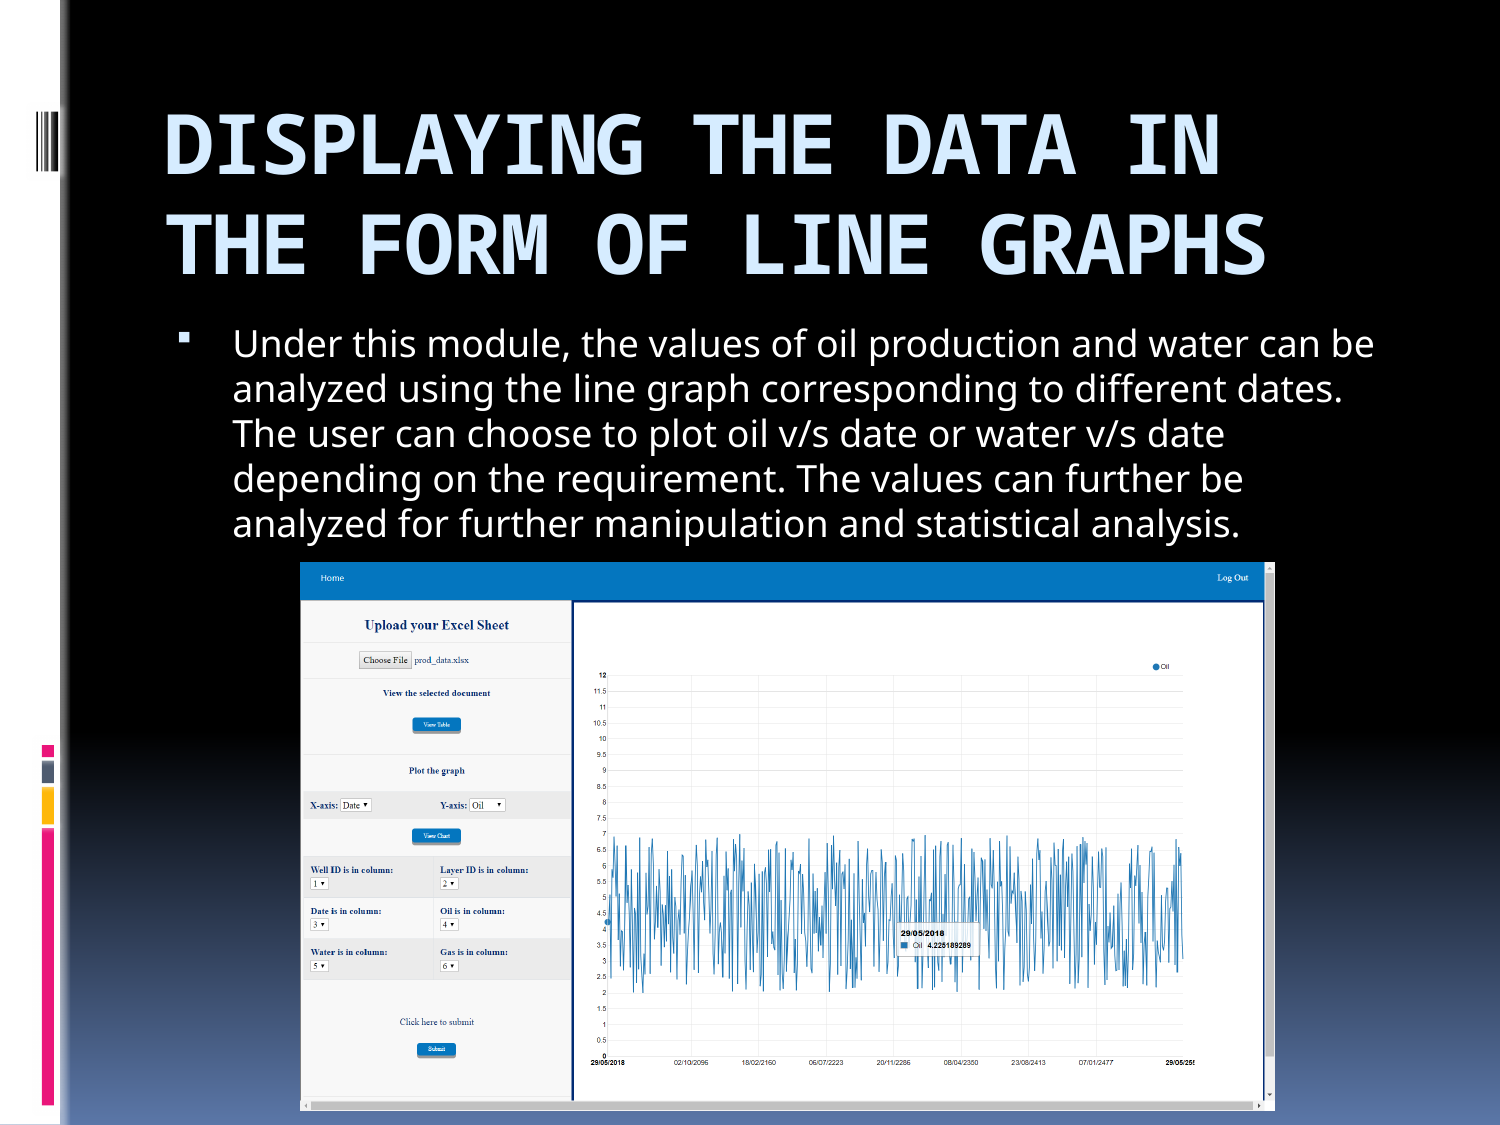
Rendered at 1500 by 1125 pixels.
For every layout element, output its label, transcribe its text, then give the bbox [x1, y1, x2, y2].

list Under this module, the values of oil production and water can be analyzed using the line graph corresponding to different dates. The user can choose to plot oil v/s date or water v/s date depending on the requirement. The values can further be analyzed for further manipulation and statistical analysis. [150, 312, 1425, 1063]
title DISPLAYING THE DATA IN THE FORM OF LINE GRAPHS [150, 83, 1425, 234]
picture [299, 562, 1276, 1112]
